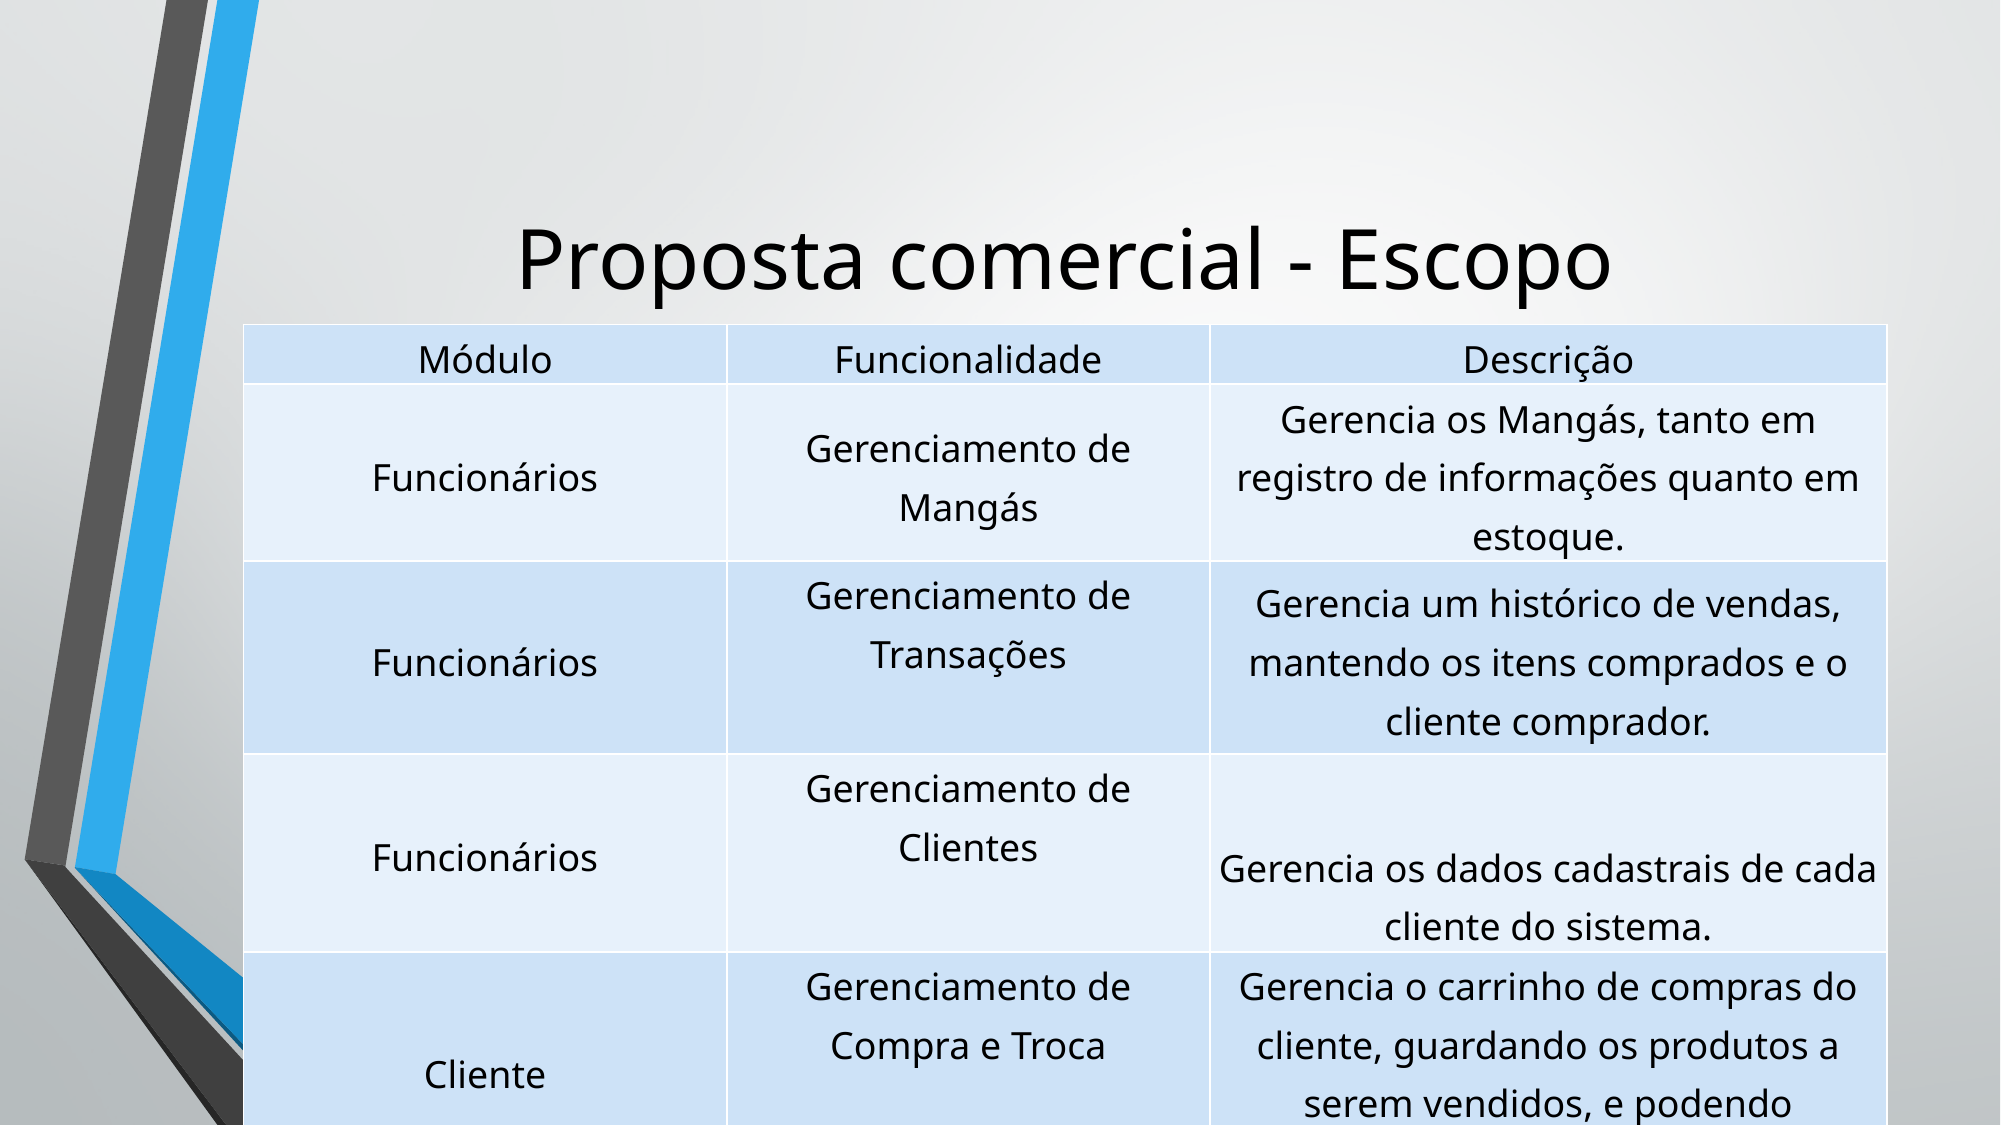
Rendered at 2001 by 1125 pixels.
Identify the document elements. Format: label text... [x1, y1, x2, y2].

table_cell Gerenciamento de Transações [728, 562, 1209, 753]
table_cell Cliente [244, 953, 726, 1125]
table_cell Gerencia os dados cadastrais de cada cliente do sistema. [1211, 755, 1886, 951]
table_header Módulo [244, 325, 726, 383]
table_cell Gerenciamento de Compra e Troca [728, 953, 1209, 1125]
title Proposta comercial - Escopo [243, 112, 1887, 324]
table_cell Funcionários [244, 562, 726, 753]
table_cell Funcionários [244, 755, 726, 951]
table_cell Funcionários [244, 385, 726, 560]
table_cell Gerencia um histórico de vendas, mantendo os itens comprados e o cliente comprador. [1211, 562, 1886, 753]
table_header Descrição [1211, 325, 1886, 383]
table_cell Gerenciamento de Clientes [728, 755, 1209, 951]
table_header Funcionalidade [728, 325, 1209, 383]
table_cell Gerenciamento de Mangás [728, 385, 1209, 560]
table_cell Gerencia os Mangás, tanto em registro de informações quanto em estoque. [1211, 385, 1886, 560]
table_cell Gerencia o carrinho de compras do cliente, guardando os produtos a serem vendidos, e podendo desencadear uma compra, e trocas. [1211, 953, 1886, 1125]
